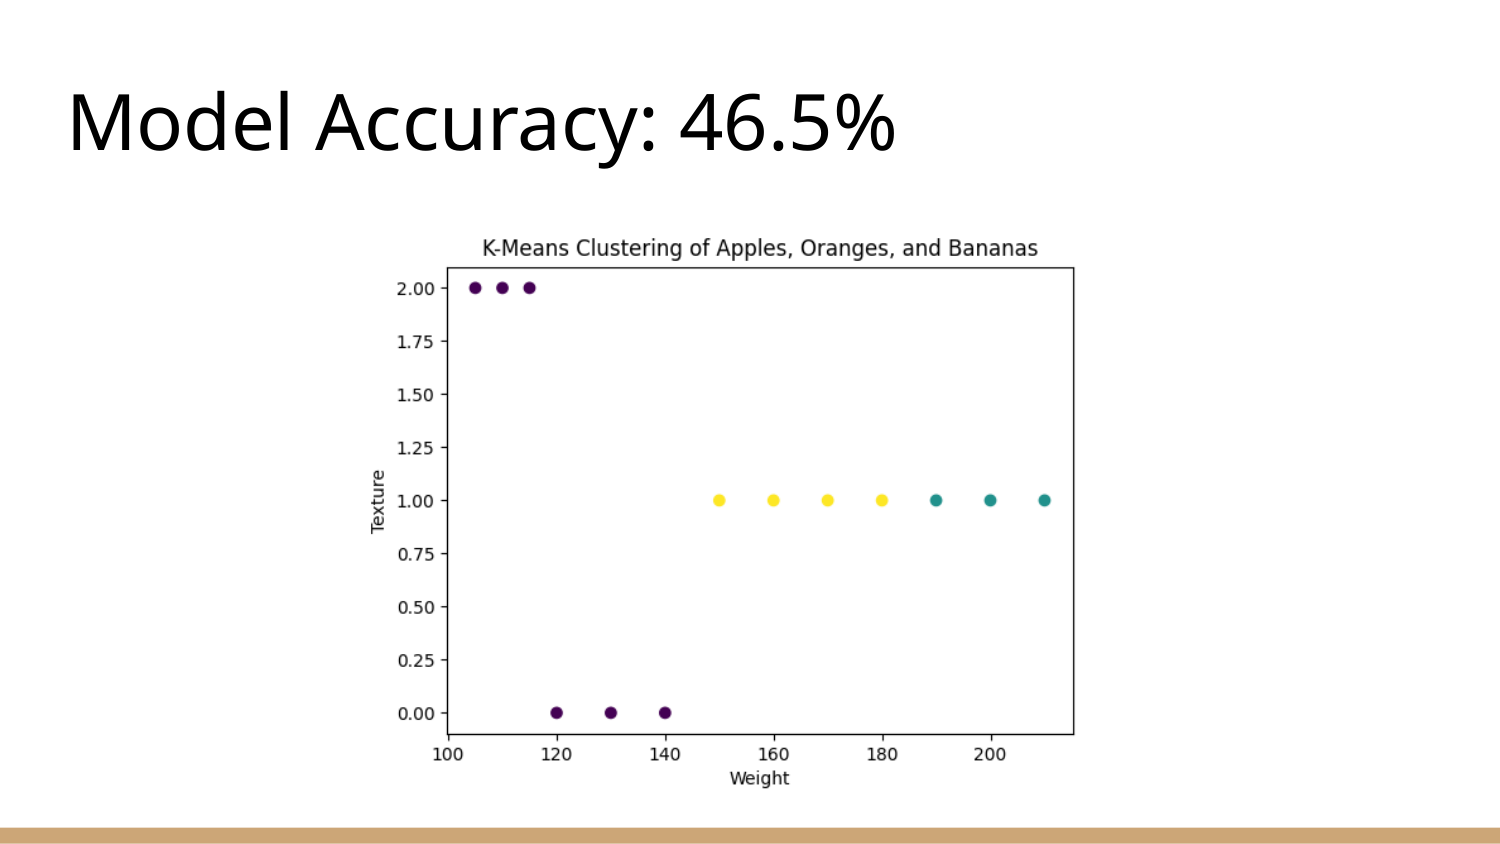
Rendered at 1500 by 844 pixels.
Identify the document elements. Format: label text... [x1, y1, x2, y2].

title Model Accuracy: 46.5% [51, 51, 1449, 189]
picture [345, 194, 1154, 801]
